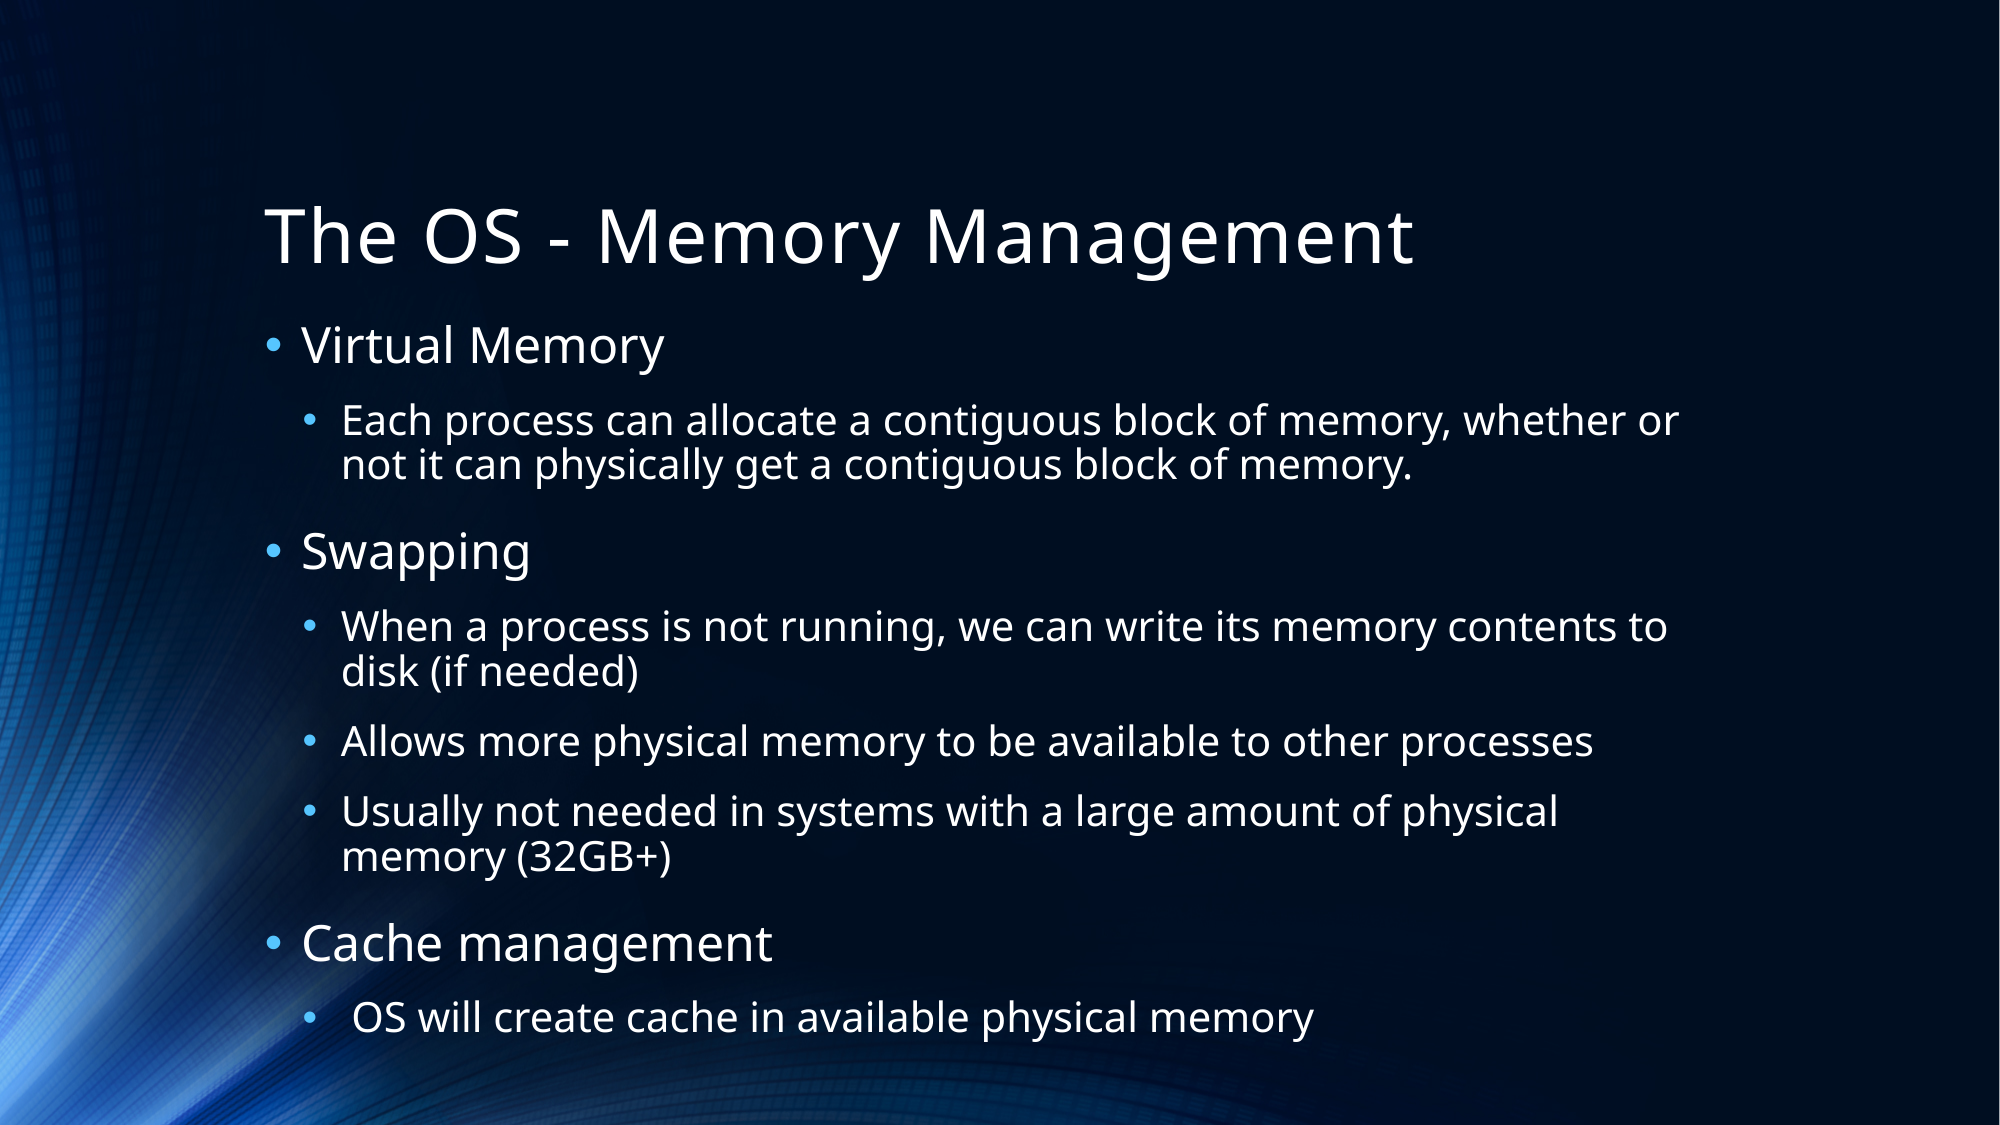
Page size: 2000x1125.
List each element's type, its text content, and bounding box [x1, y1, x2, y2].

title The OS - Memory Management [249, 62, 1750, 288]
list Virtual Memory Each process can allocate a contiguous block of memory, whether or not it can physically get a contiguous block of memory. Swapping When a process is not running, we can write its memory contents to disk (if needed) Allows more physical memory to be available to other processes Usually not needed in systems with a large amount of physical memory (32GB+) Cache management OS will create cache in available physical memory [249, 312, 1749, 1063]
picture [0, 0, 2000, 1125]
